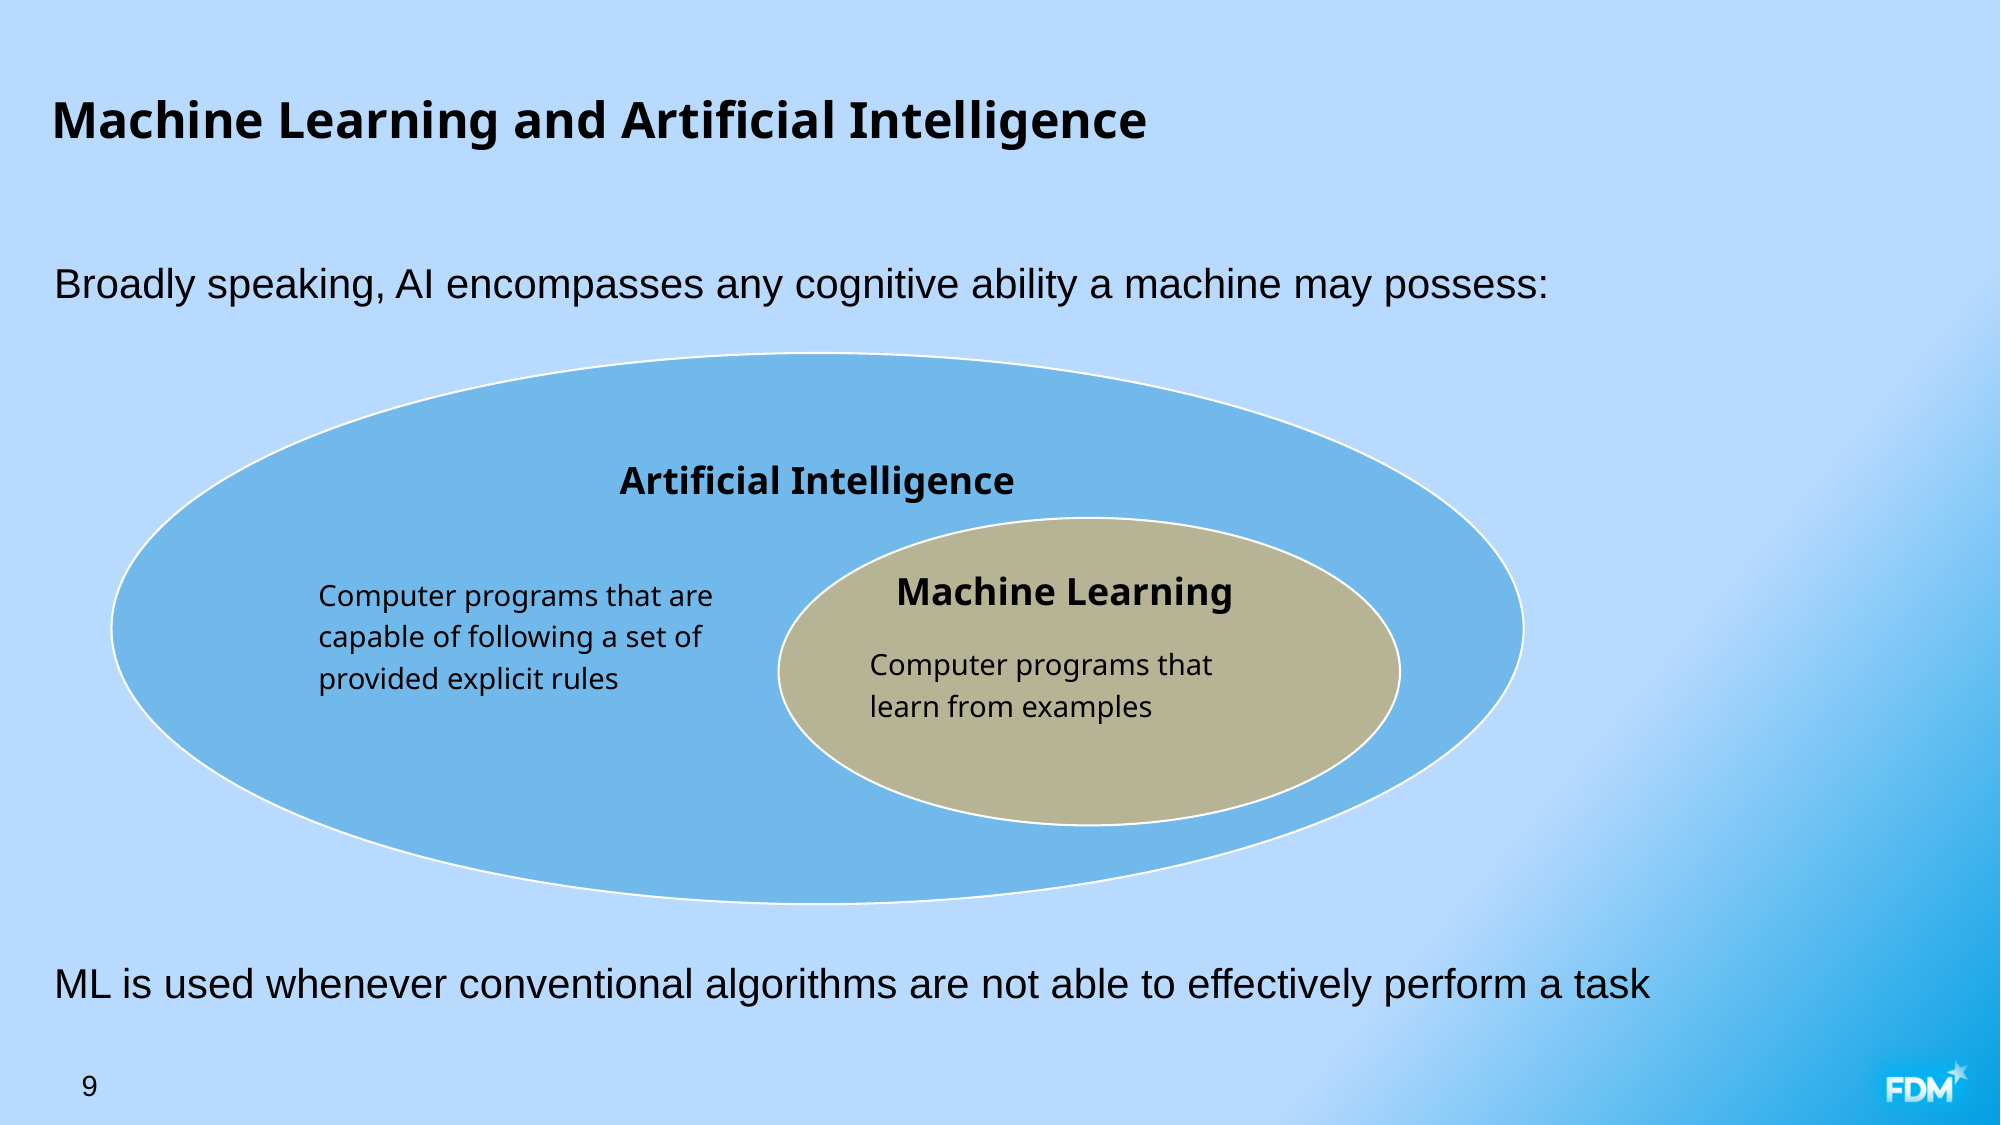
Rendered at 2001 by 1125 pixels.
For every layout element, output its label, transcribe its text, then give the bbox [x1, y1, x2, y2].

text_box ML is used whenever conventional algorithms are not able to effectively perform a task [39, 949, 1942, 1015]
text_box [39, 352, 1526, 905]
text_box Broadly speaking, AI encompasses any cognitive ability a machine may possess: [39, 249, 1942, 314]
picture [1858, 1029, 2000, 1125]
text_box Machine Learning and Artificial Intelligence [39, 76, 1879, 159]
slide_number 9 [66, 1060, 534, 1110]
